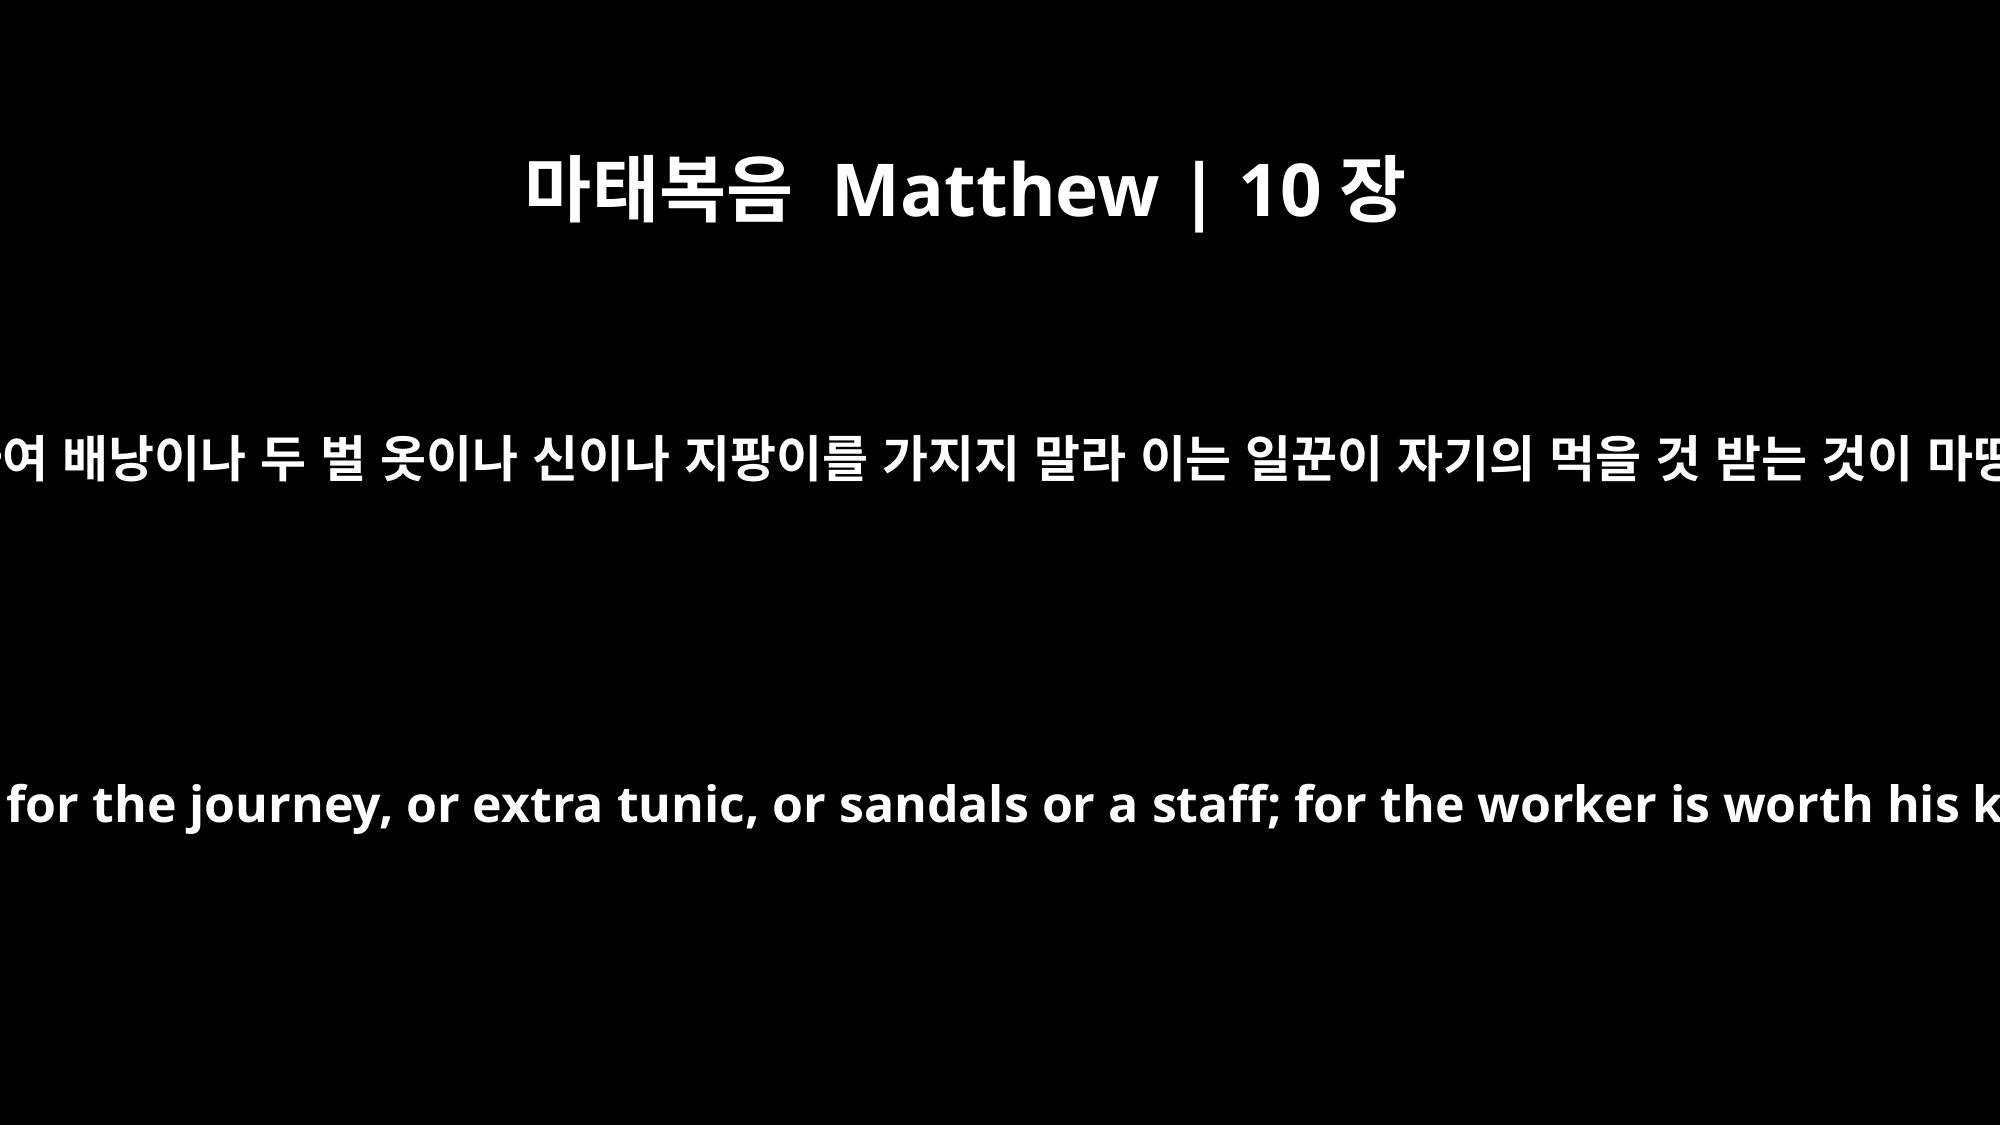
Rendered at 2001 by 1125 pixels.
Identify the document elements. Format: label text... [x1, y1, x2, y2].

text_box 마태복음 Matthew | 10장 [510, 136, 1422, 239]
text_box 10 여행을 위하여 배낭이나 두 벌 옷이나 신이나 지팡이를 가지지 말라 이는 일꾼이 자기의 먹을 것 받는 것이 마땅함이라 [0, 359, 2000, 495]
text_box take no bag for the journey, or extra tunic, or sandals or a staff; for the worker is worth his keep. [0, 764, 2000, 840]
